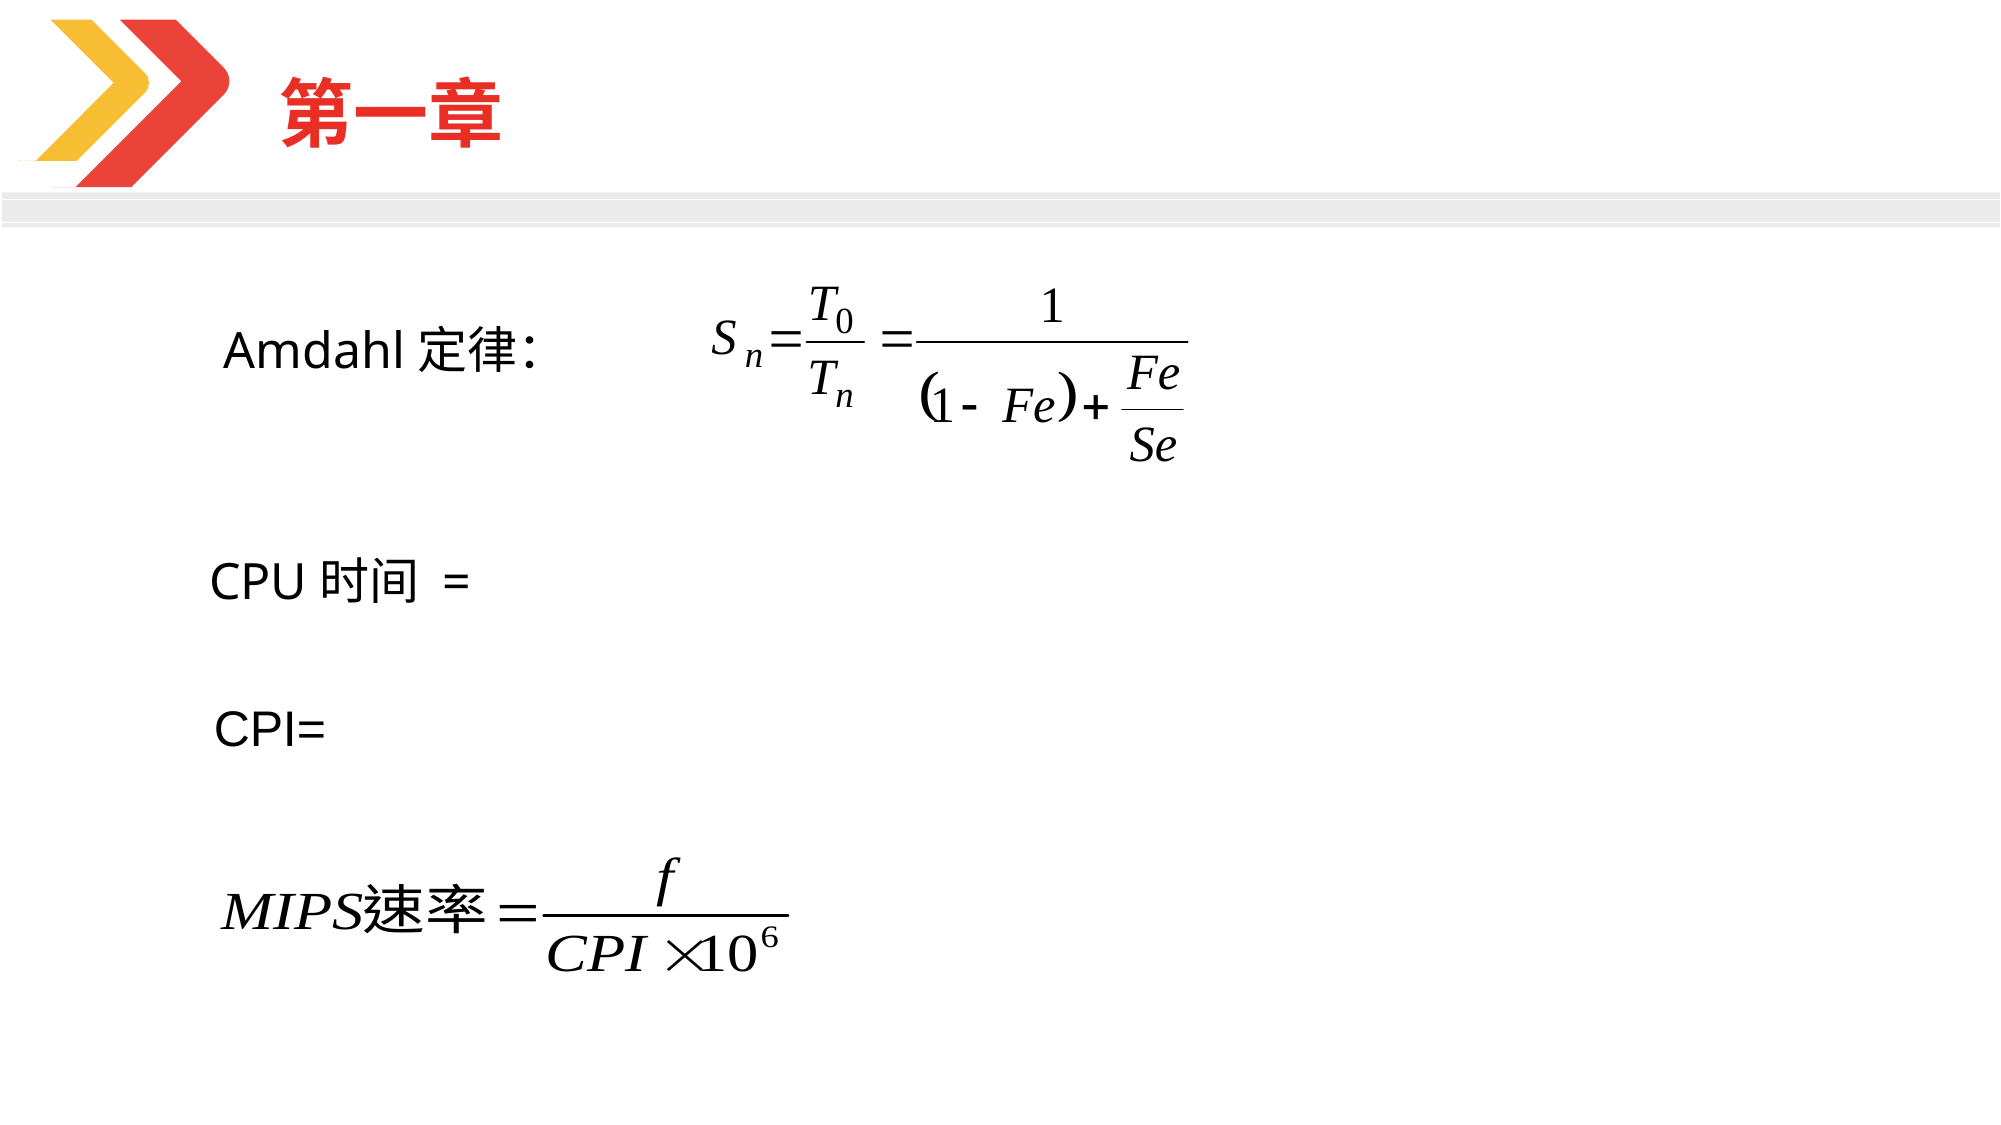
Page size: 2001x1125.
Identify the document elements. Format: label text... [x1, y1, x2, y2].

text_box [0, 6, 1275, 213]
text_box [1, 192, 2000, 228]
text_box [210, 844, 800, 983]
text_box Amdahl定律： [208, 311, 582, 387]
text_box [701, 271, 1199, 476]
